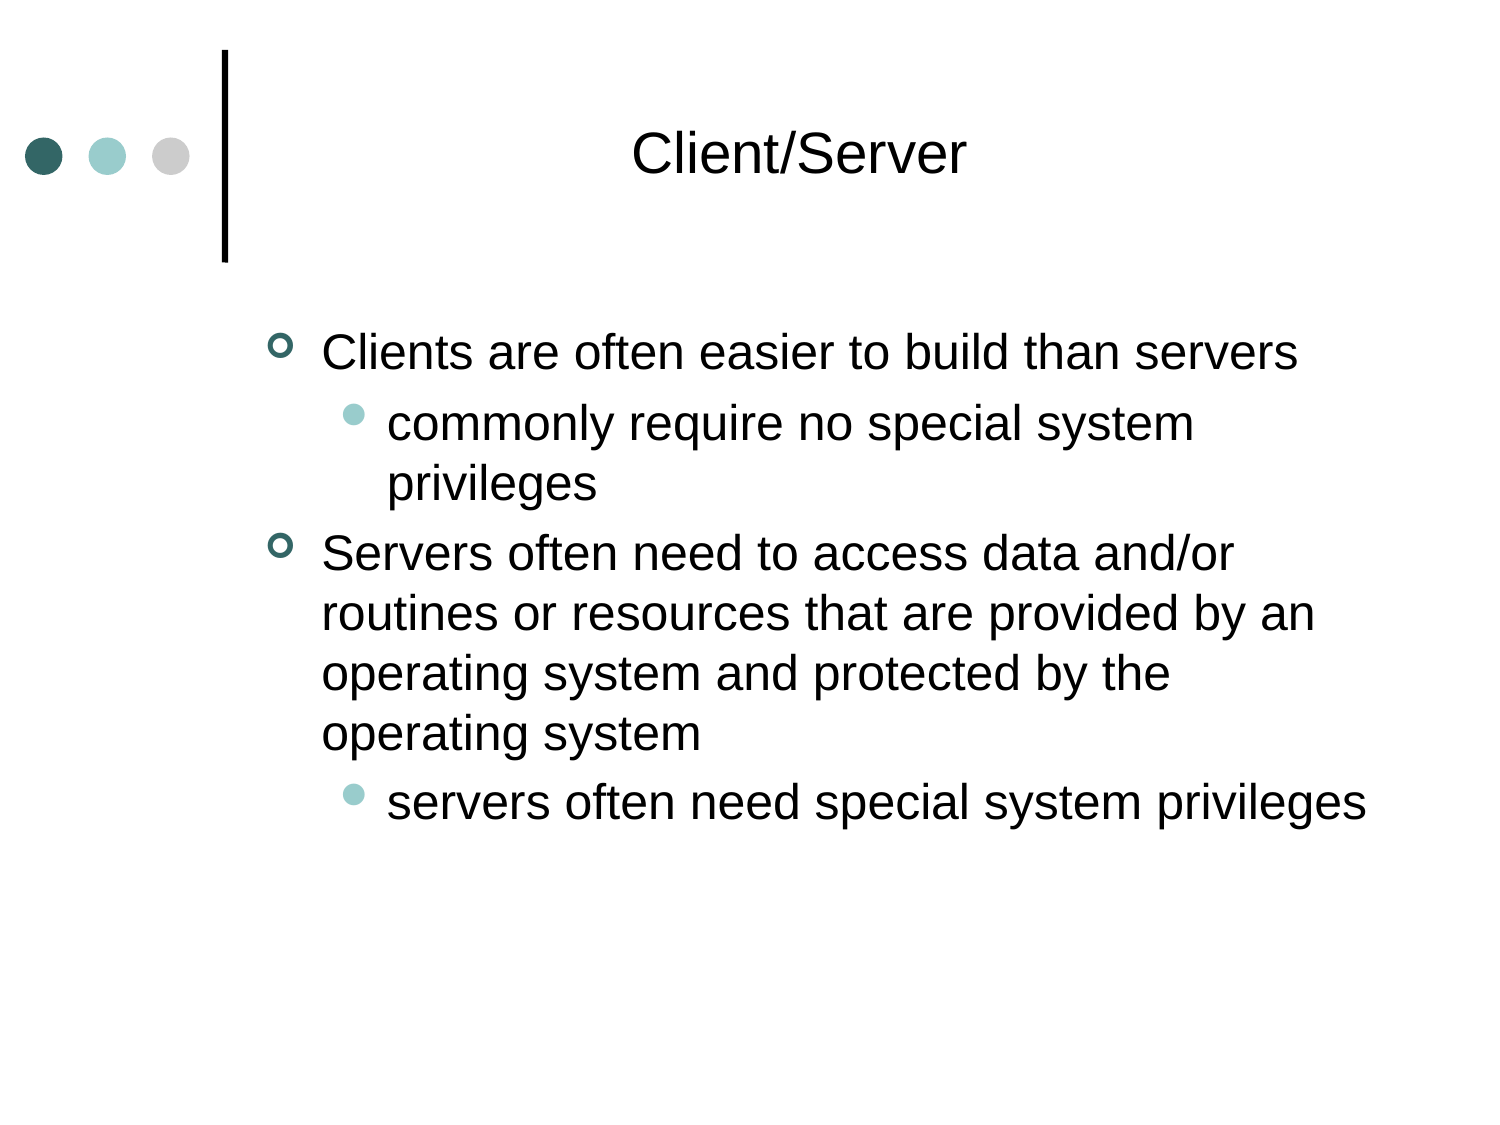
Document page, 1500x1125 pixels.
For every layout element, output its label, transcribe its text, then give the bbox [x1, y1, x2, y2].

title Client/Server [225, 62, 1375, 238]
list Clients are often easier to build than servers commonly require no special system privileges Servers often need to access data and/or routines or resources that are provided by an operating system and protected by the operating system servers often need special system privileges [249, 312, 1400, 988]
